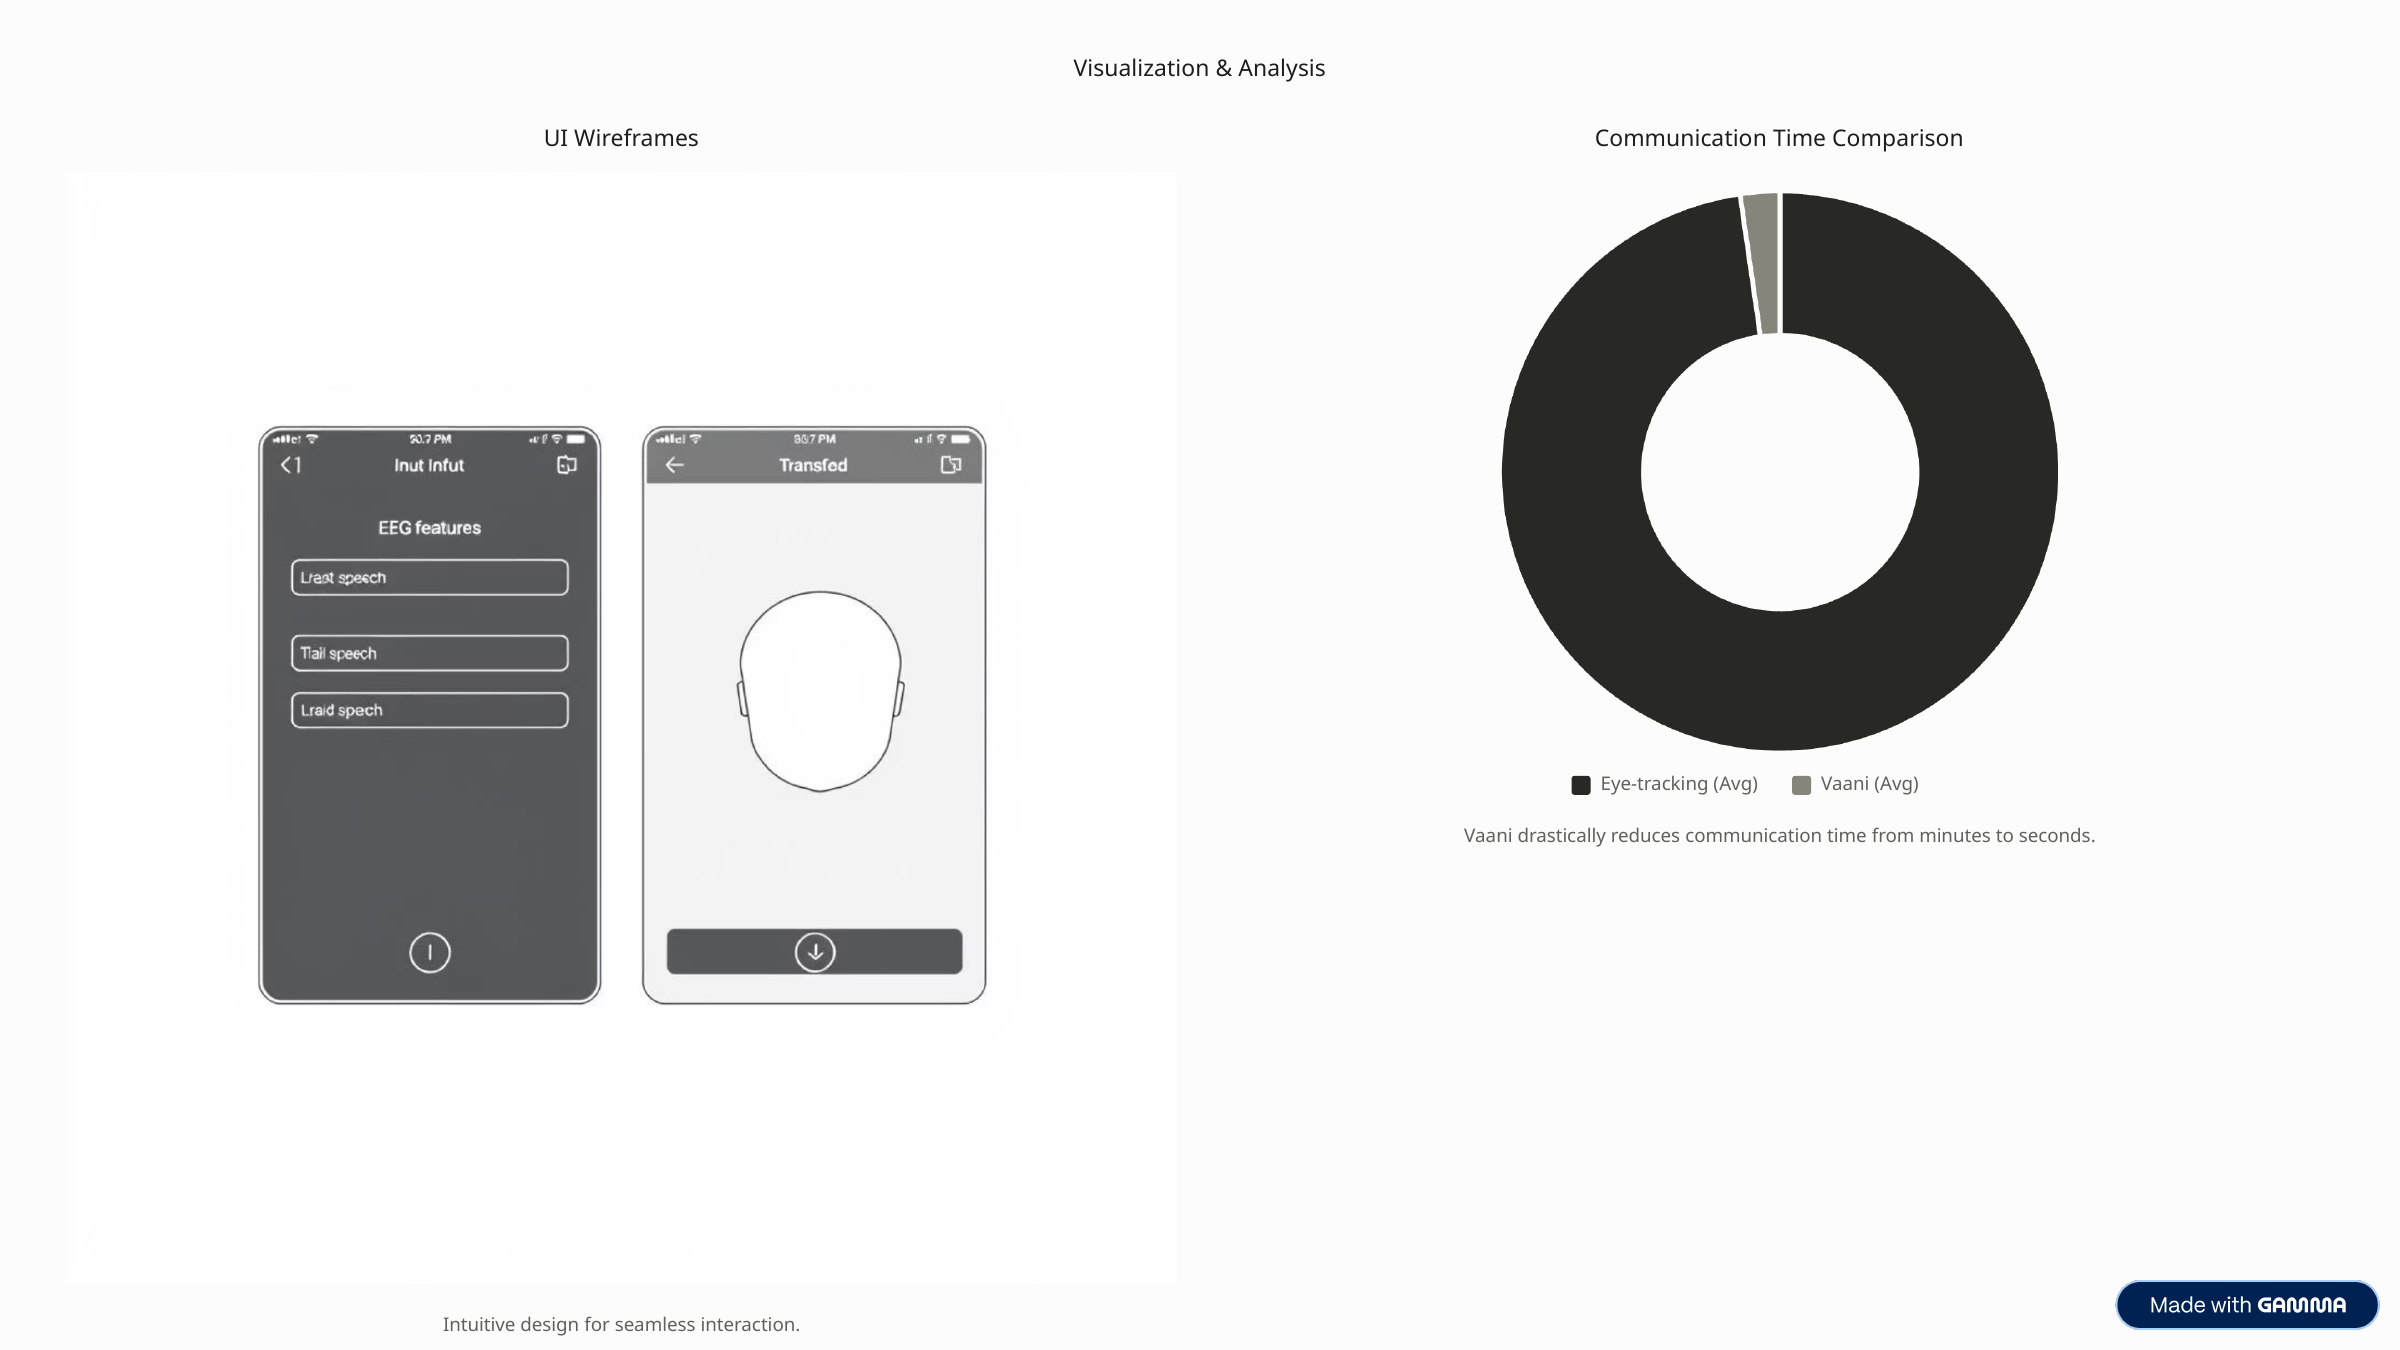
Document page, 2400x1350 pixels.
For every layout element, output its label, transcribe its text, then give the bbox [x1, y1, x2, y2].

text_box Visualization & Analysis [1055, 52, 1345, 82]
picture [1224, 172, 2335, 771]
text_box Vaani (Avg) [1821, 775, 1923, 795]
text_box Intuitive design for seamless interaction. [66, 1304, 1177, 1336]
picture [2106, 1271, 2389, 1339]
text_box Communication Time Comparison [1573, 121, 1986, 152]
text_box UI Wireframes [503, 121, 740, 152]
text_box [1792, 775, 1812, 795]
text_box [1571, 775, 1591, 795]
text_box Vaani drastically reduces communication time from minutes to seconds. [1224, 816, 2335, 847]
text_box Eye-tracking (Avg) [1600, 775, 1768, 795]
picture [66, 172, 1177, 1284]
